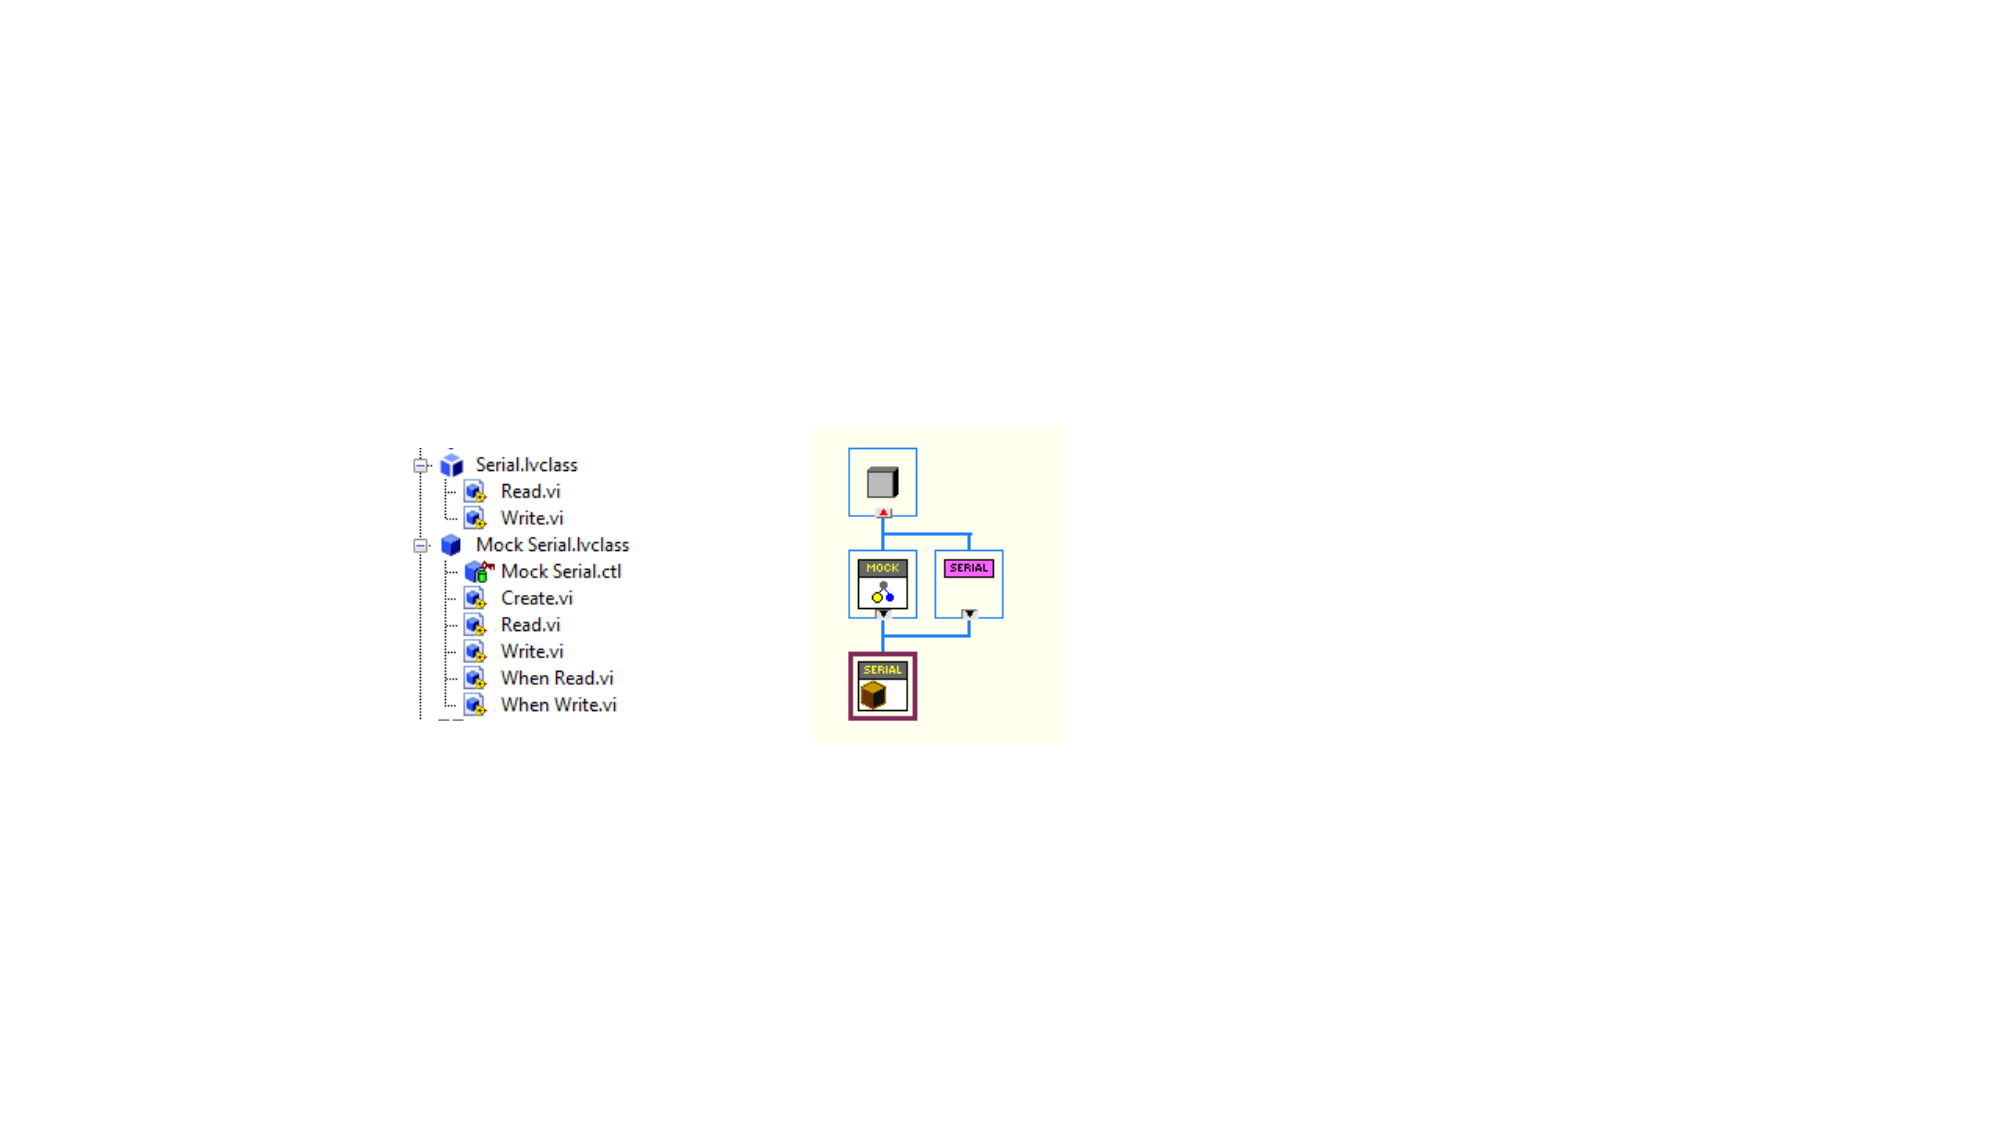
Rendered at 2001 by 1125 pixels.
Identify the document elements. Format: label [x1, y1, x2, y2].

picture [398, 448, 711, 721]
picture [811, 426, 1065, 743]
